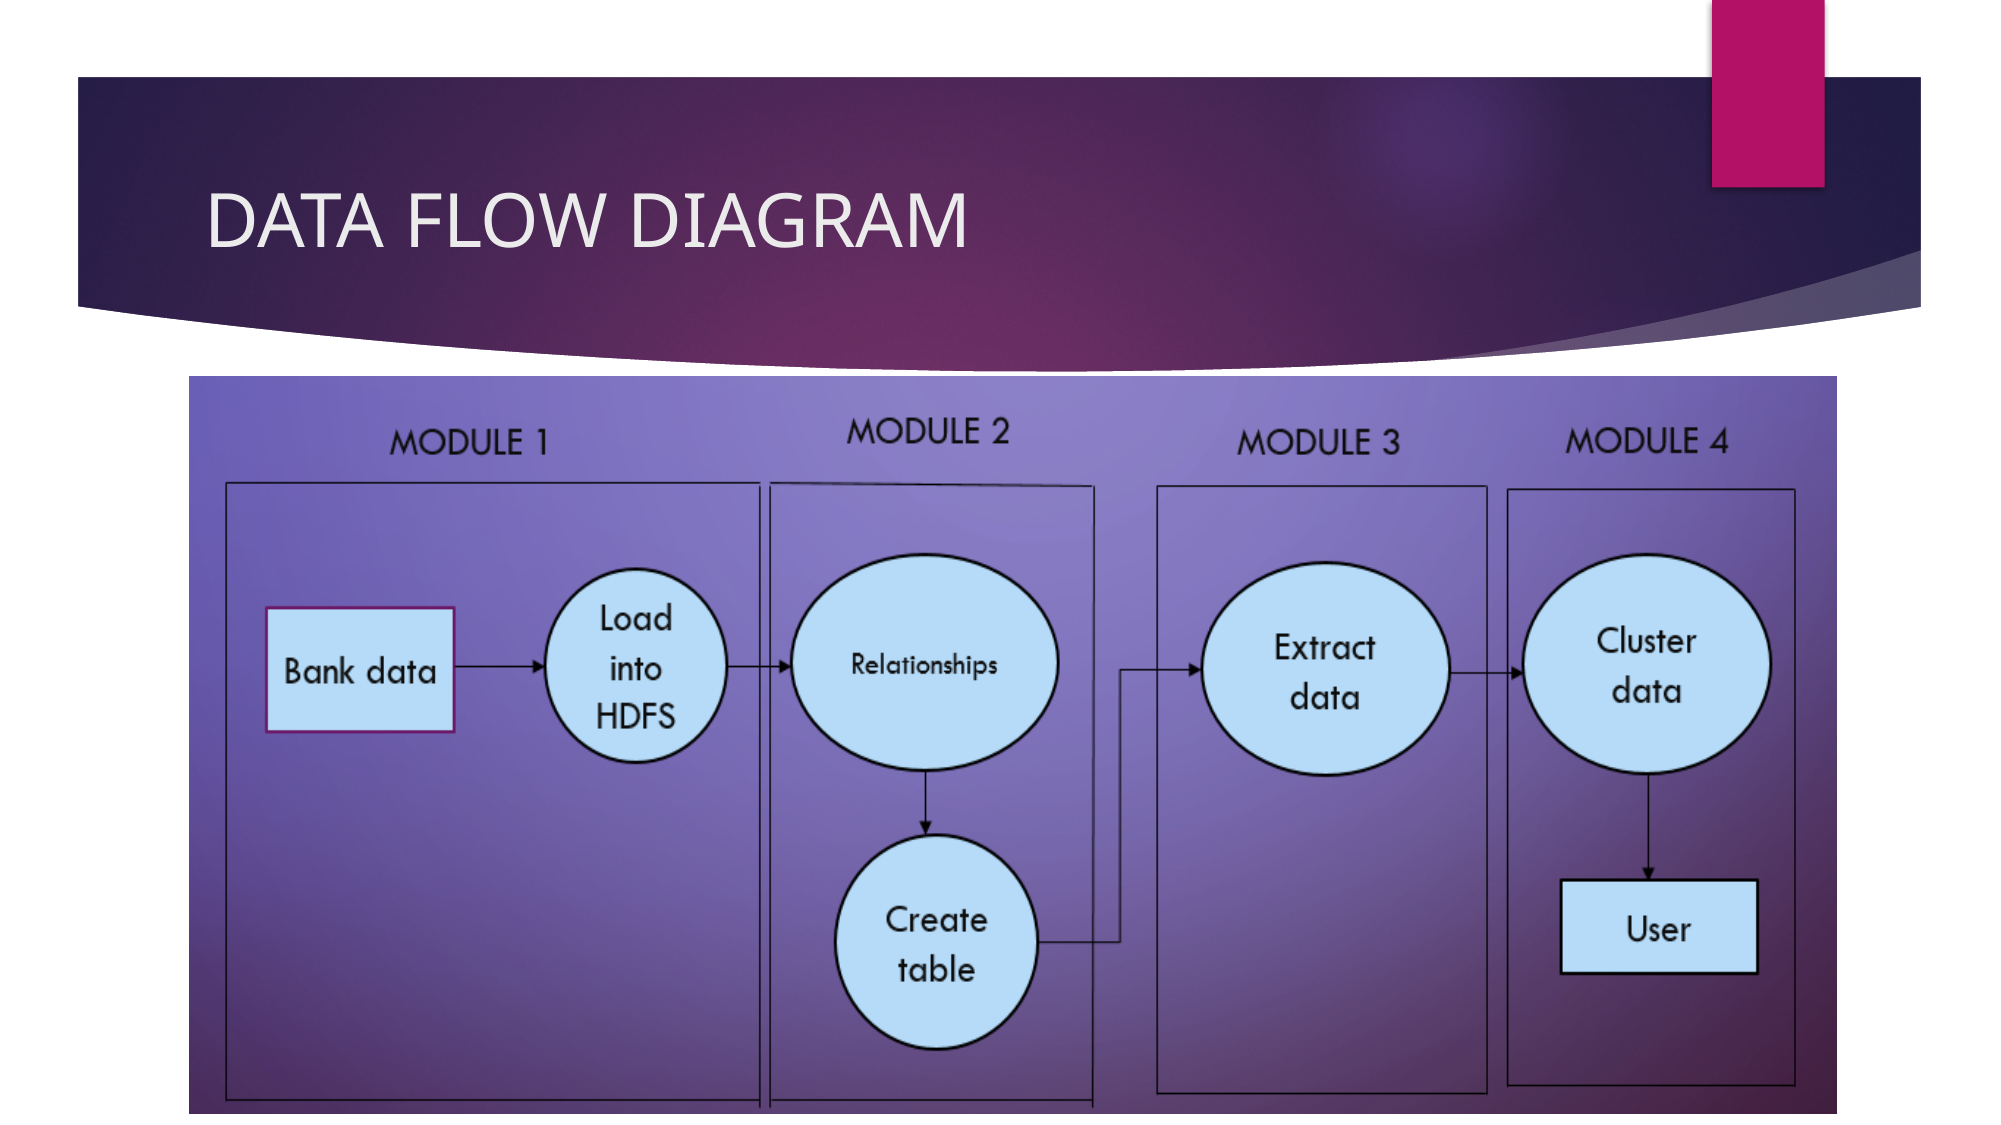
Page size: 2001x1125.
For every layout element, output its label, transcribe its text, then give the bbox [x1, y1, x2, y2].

title DATA FLOW DIAGRAM [189, 159, 1627, 276]
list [189, 376, 1837, 1114]
picture [79, 78, 1920, 371]
